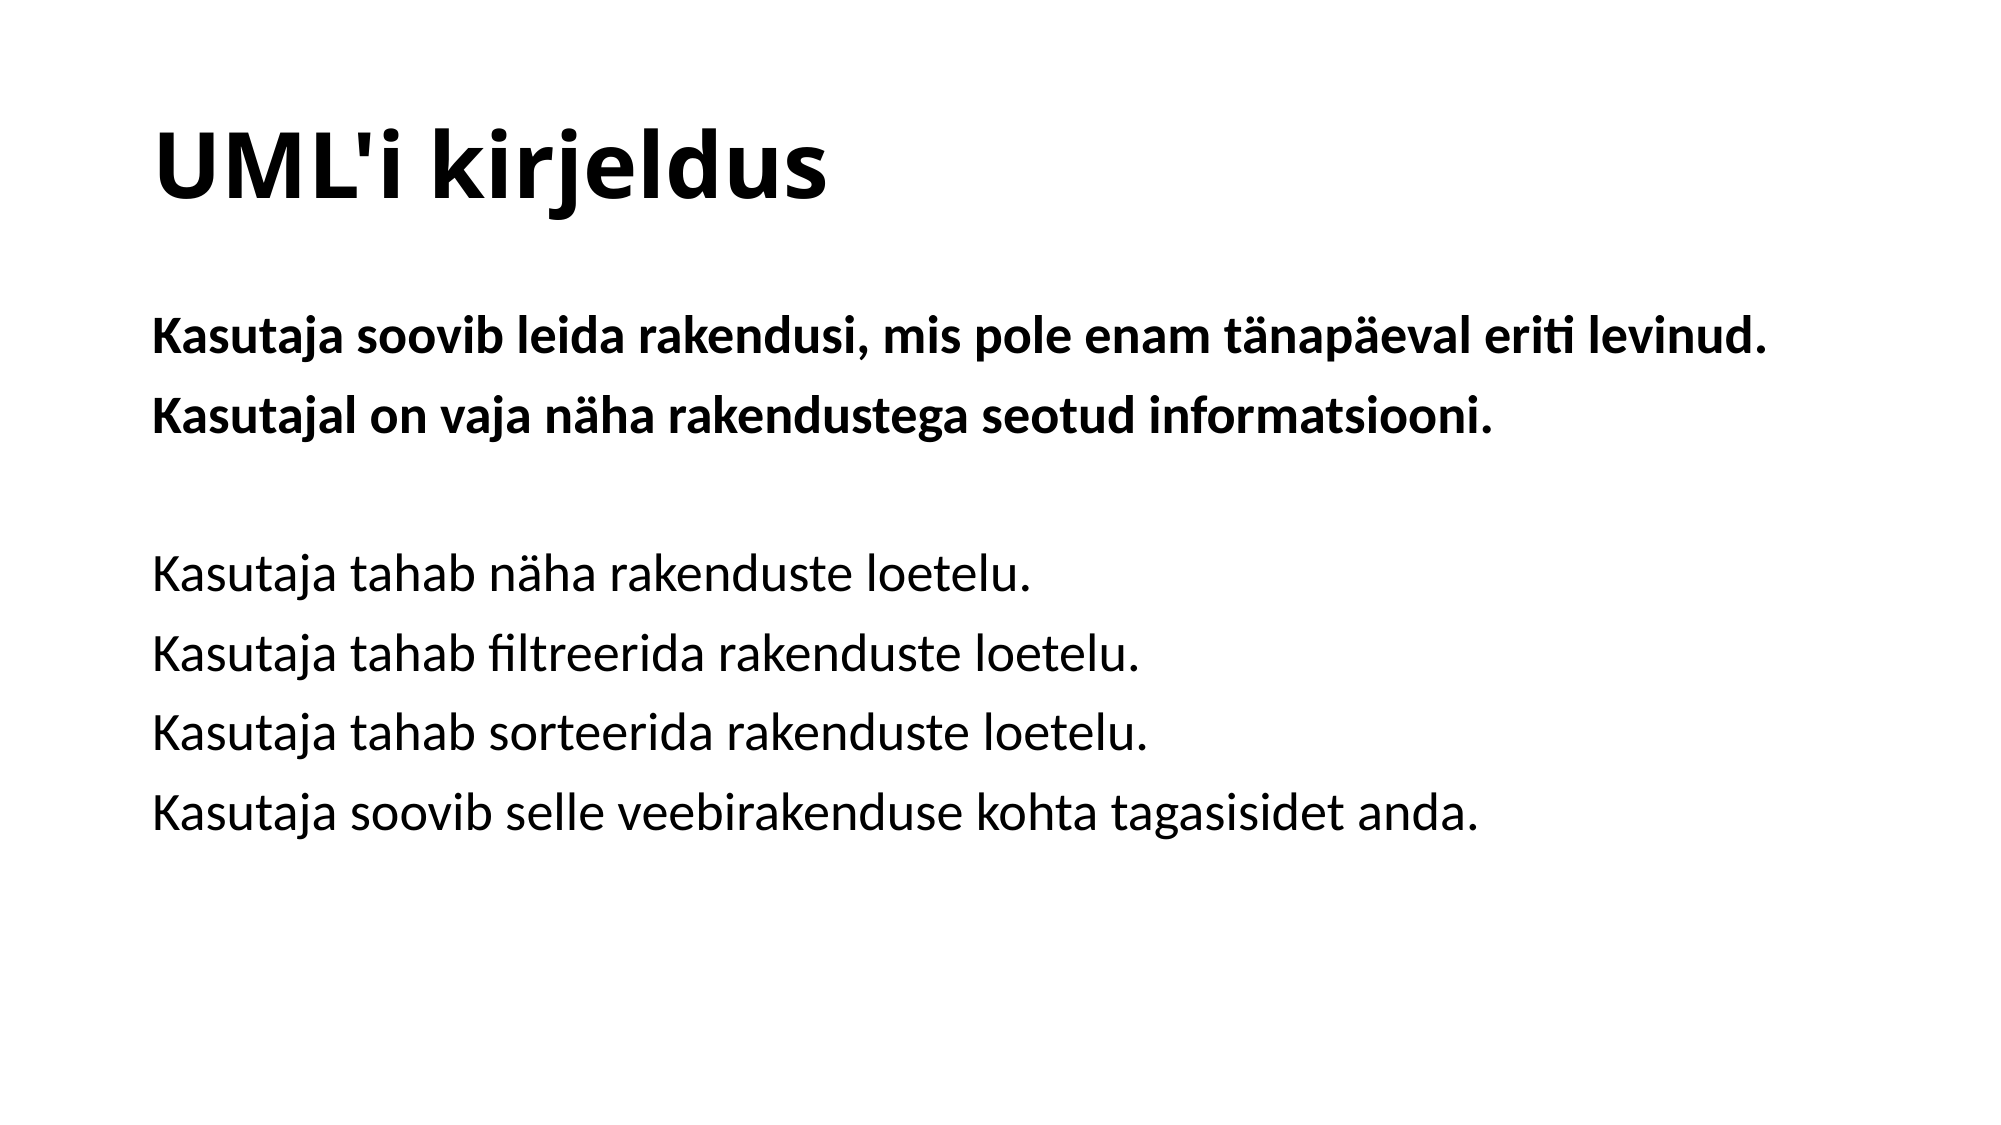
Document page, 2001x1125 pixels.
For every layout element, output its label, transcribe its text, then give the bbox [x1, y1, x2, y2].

list Kasutaja soovib leida rakendusi, mis pole enam tänapäeval eriti levinud. Kasutajal on vaja näha rakendustega seotud informatsiooni. Kasutaja tahab näha rakenduste loetelu. Kasutaja tahab filtreerida rakenduste loetelu. Kasutaja tahab sorteerida rakenduste loetelu. Kasutaja soovib selle veebirakenduse kohta tagasisidet anda. [137, 299, 1863, 1014]
title UML'i kirjeldus [137, 59, 1863, 278]
